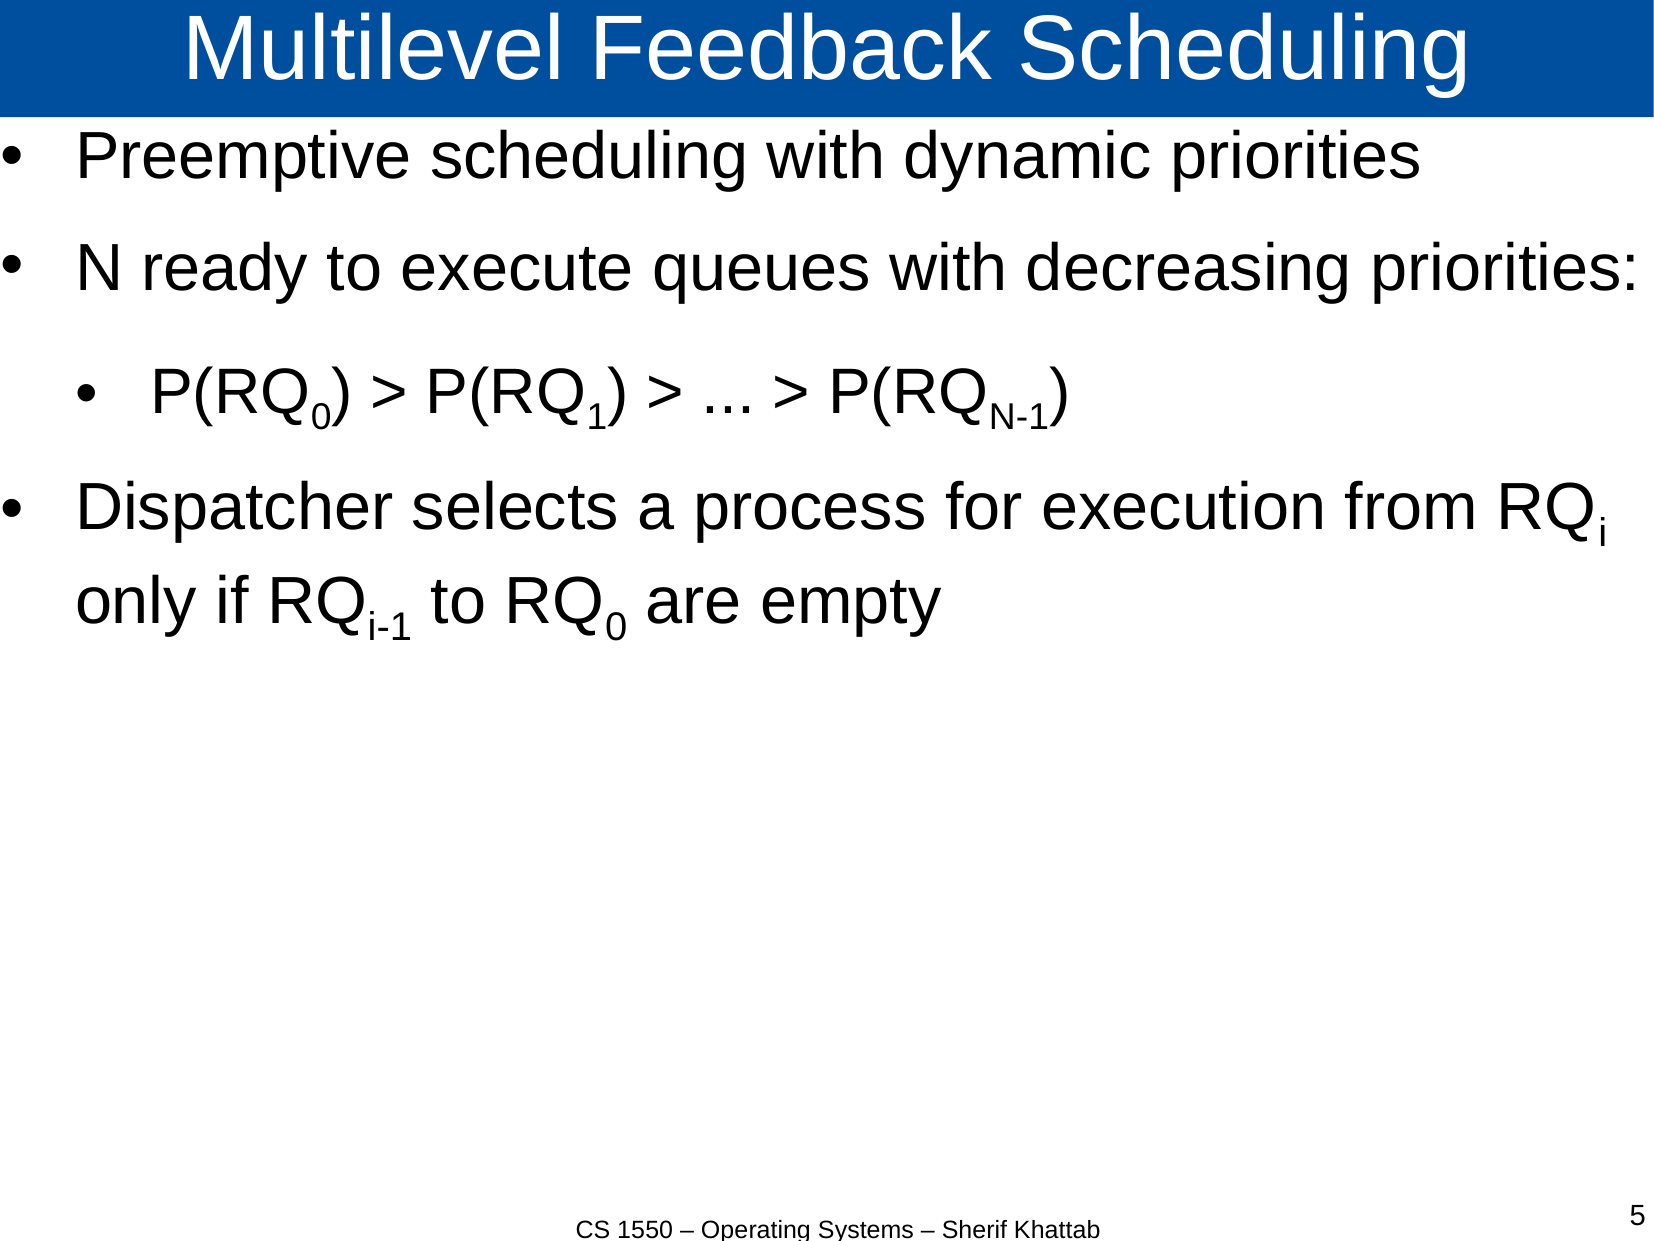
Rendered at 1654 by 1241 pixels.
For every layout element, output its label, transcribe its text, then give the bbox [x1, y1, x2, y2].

slide_number 5 [1265, 1198, 1647, 1241]
title Multilevel Feedback Scheduling [0, 0, 1654, 117]
footer CS 1550 – Operating Systems – Sherif Khattab [460, 1190, 1217, 1241]
list Preemptive scheduling with dynamic priorities N ready to execute queues with decreasing priorities: P(RQ0) > P(RQ1) > ... > P(RQN-1) Dispatcher selects a process for execution from RQi only if RQi-1 to RQ0 are empty [0, 117, 1654, 1195]
